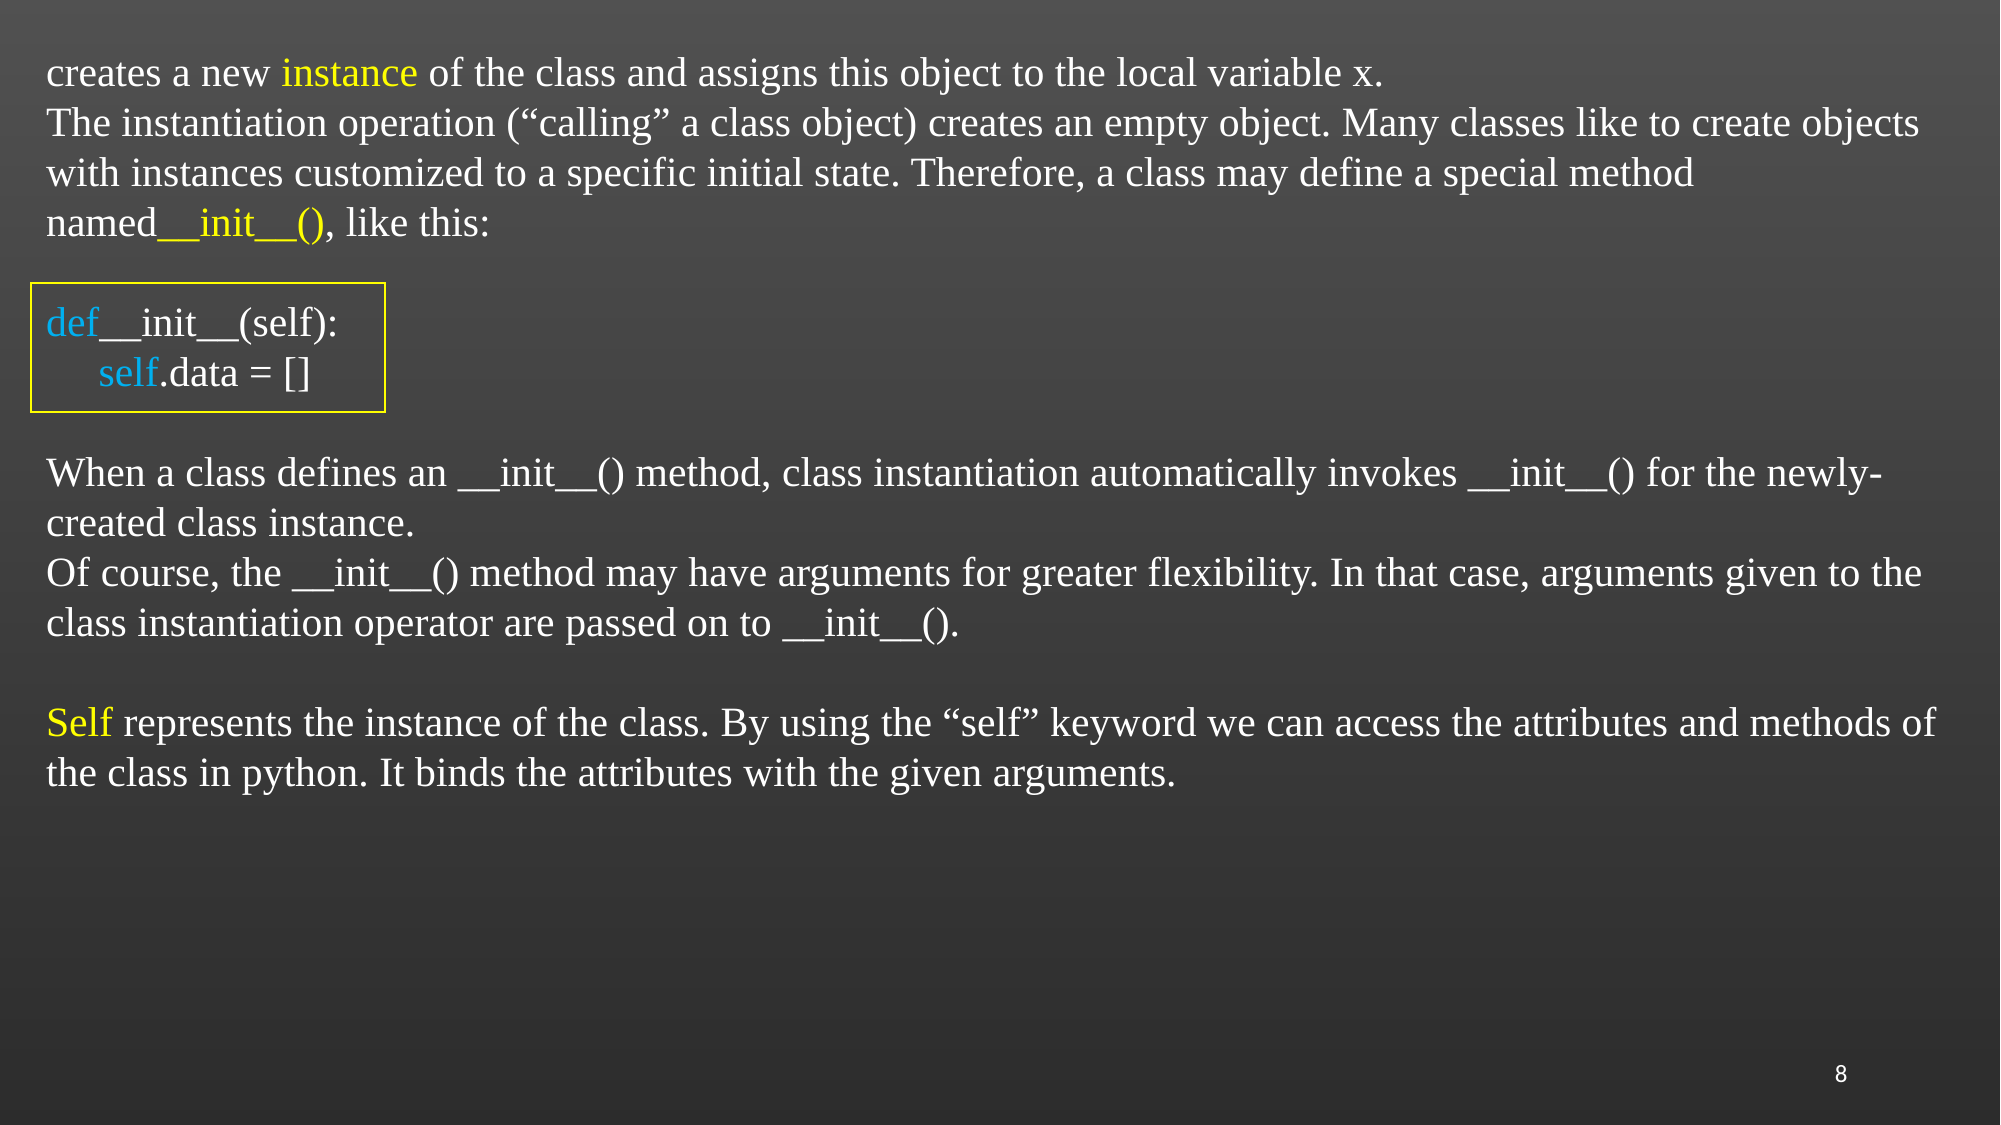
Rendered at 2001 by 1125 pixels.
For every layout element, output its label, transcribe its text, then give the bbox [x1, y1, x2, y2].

text_box creates a new instance of the class and assigns this object to the local variable x. The instantiation operation (“calling” a class object) creates an empty object. Many classes like to create objects with instances customized to a specific initial state. Therefore, a class may define a special method named__init__(), like this: def__init__(self): self.data = [] When a class defines an __init__() method, class instantiation automatically invokes __init__() for the newly-created class instance. Of course, the __init__() method may have arguments for greater flexibility. In that case, arguments given to the class instantiation operator are passed on to __init__(). Self represents the instance of the class. By using the “self” keyword we can access the attributes and methods of the class in python. It binds the attributes with the given arguments. [31, 36, 1965, 802]
slide_number 8 [1412, 1042, 1863, 1103]
text_box [30, 282, 386, 413]
